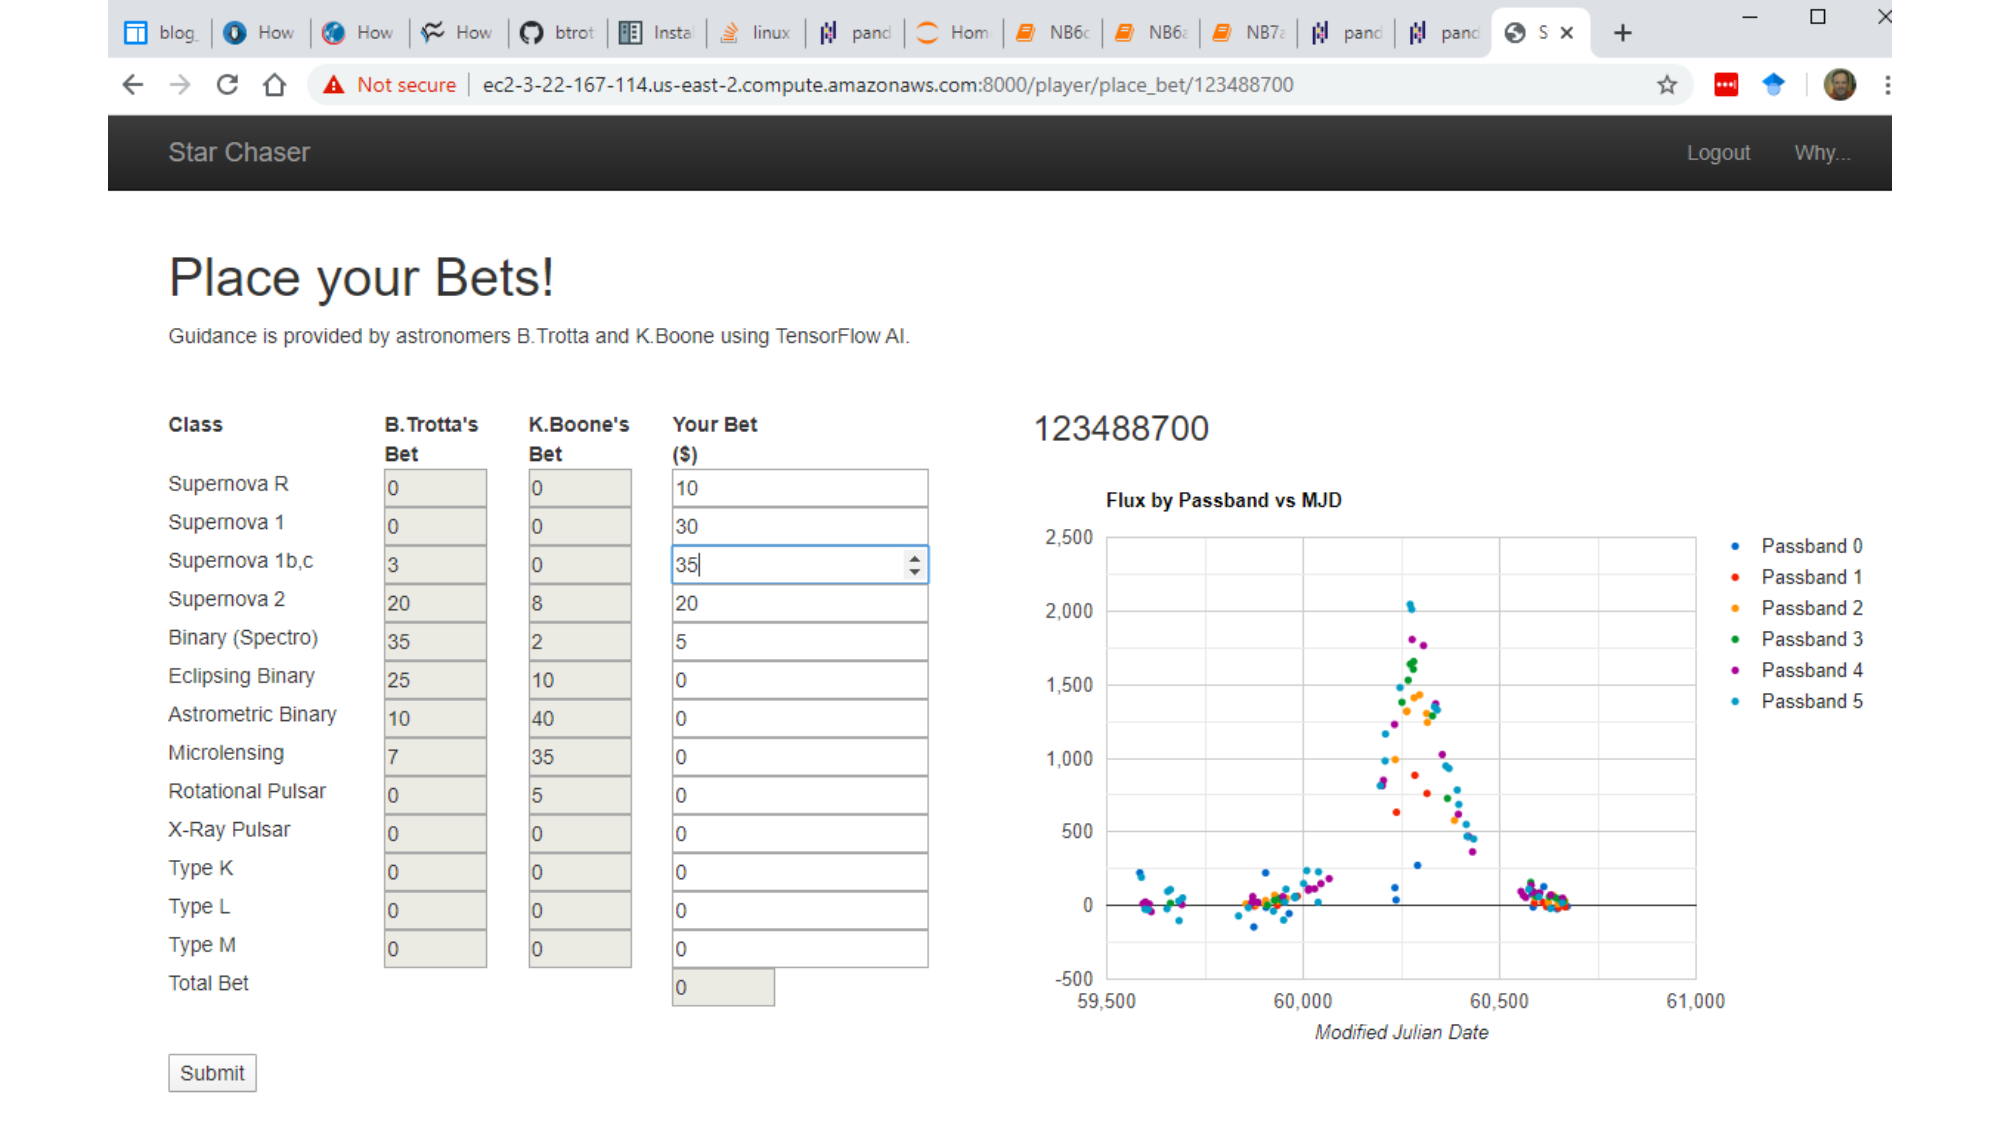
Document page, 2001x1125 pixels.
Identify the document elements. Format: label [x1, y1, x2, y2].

picture [108, 0, 1892, 1125]
